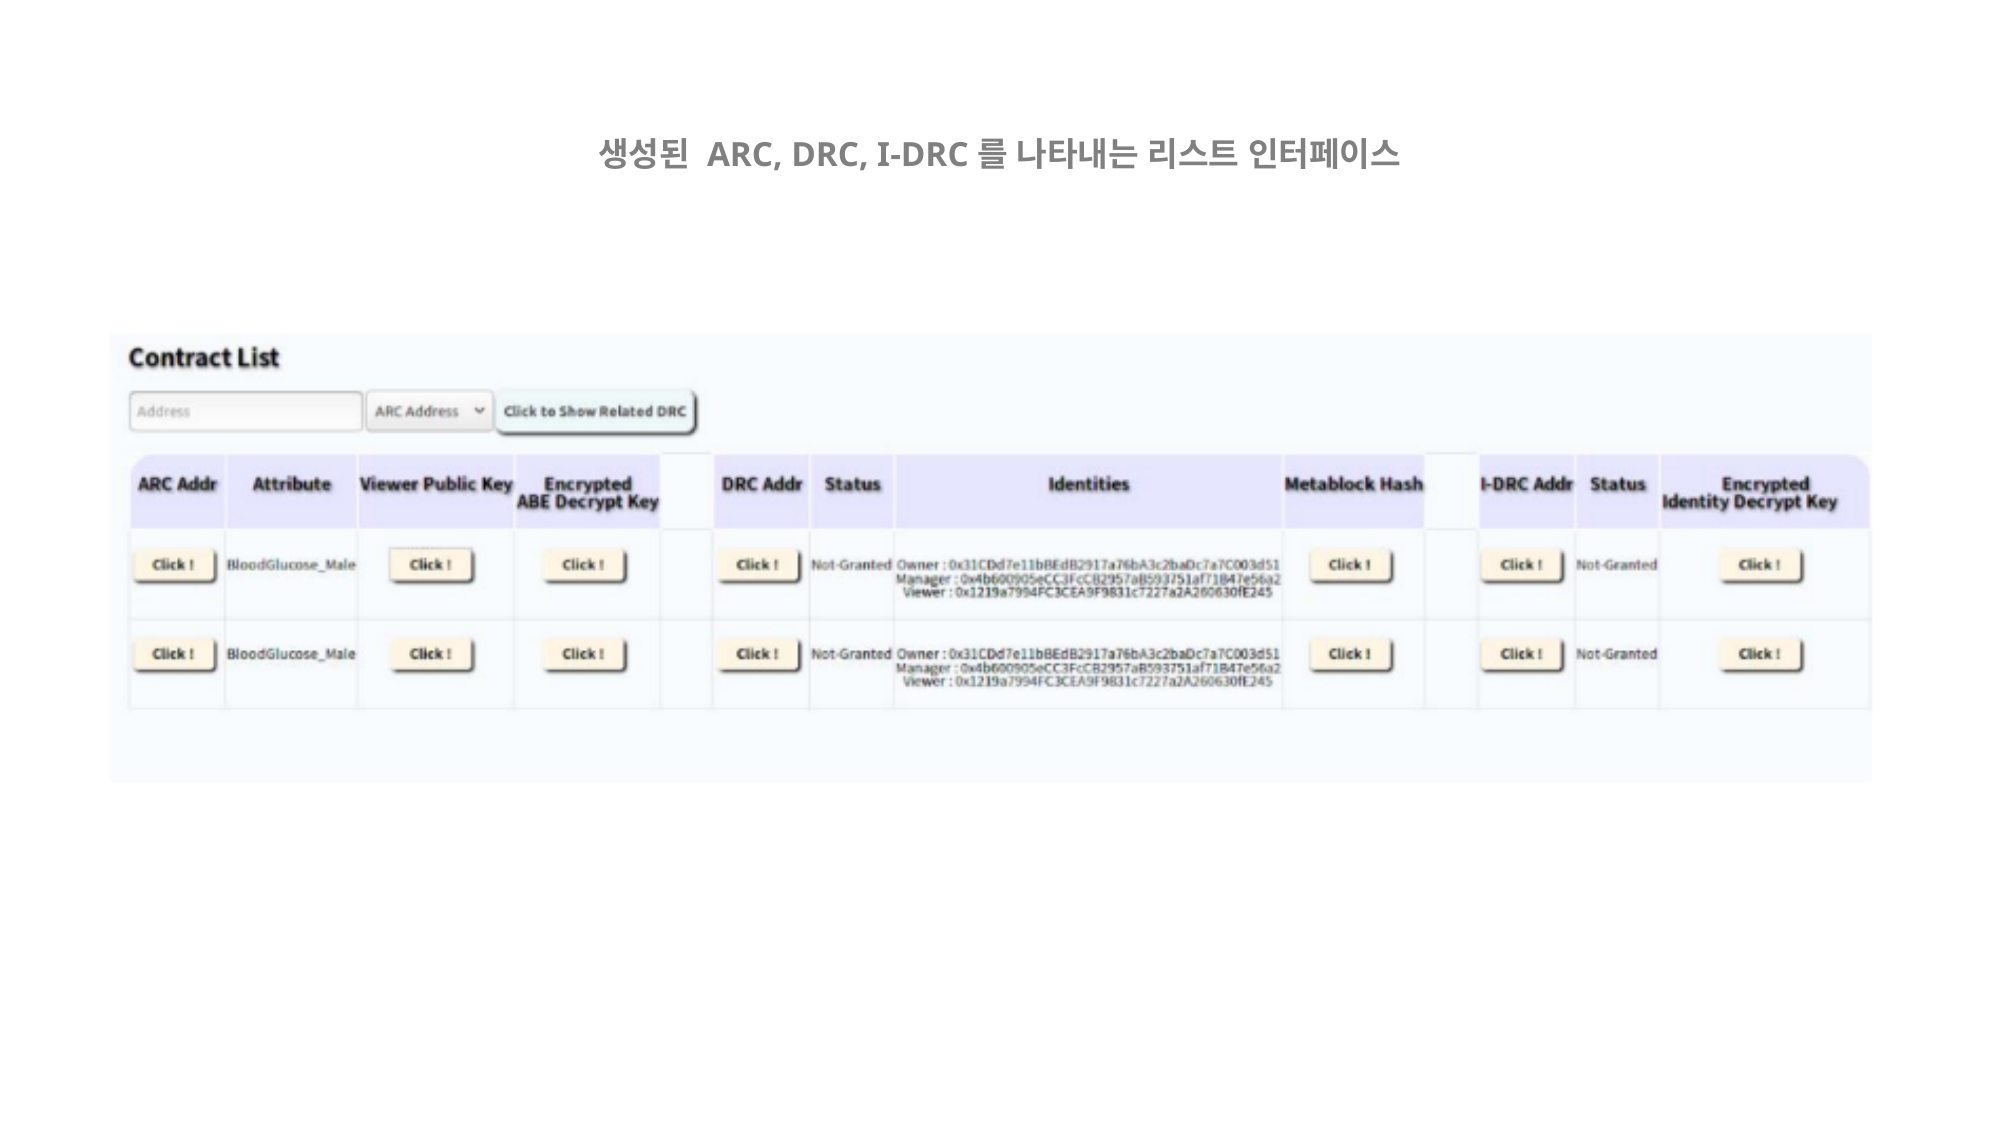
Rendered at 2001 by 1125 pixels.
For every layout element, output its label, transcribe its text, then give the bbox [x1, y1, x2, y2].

picture [100, 328, 1900, 797]
text_box 생성된 ARC, DRC, I-DRC를 나타내는 리스트 인터페이스 [583, 125, 1417, 181]
